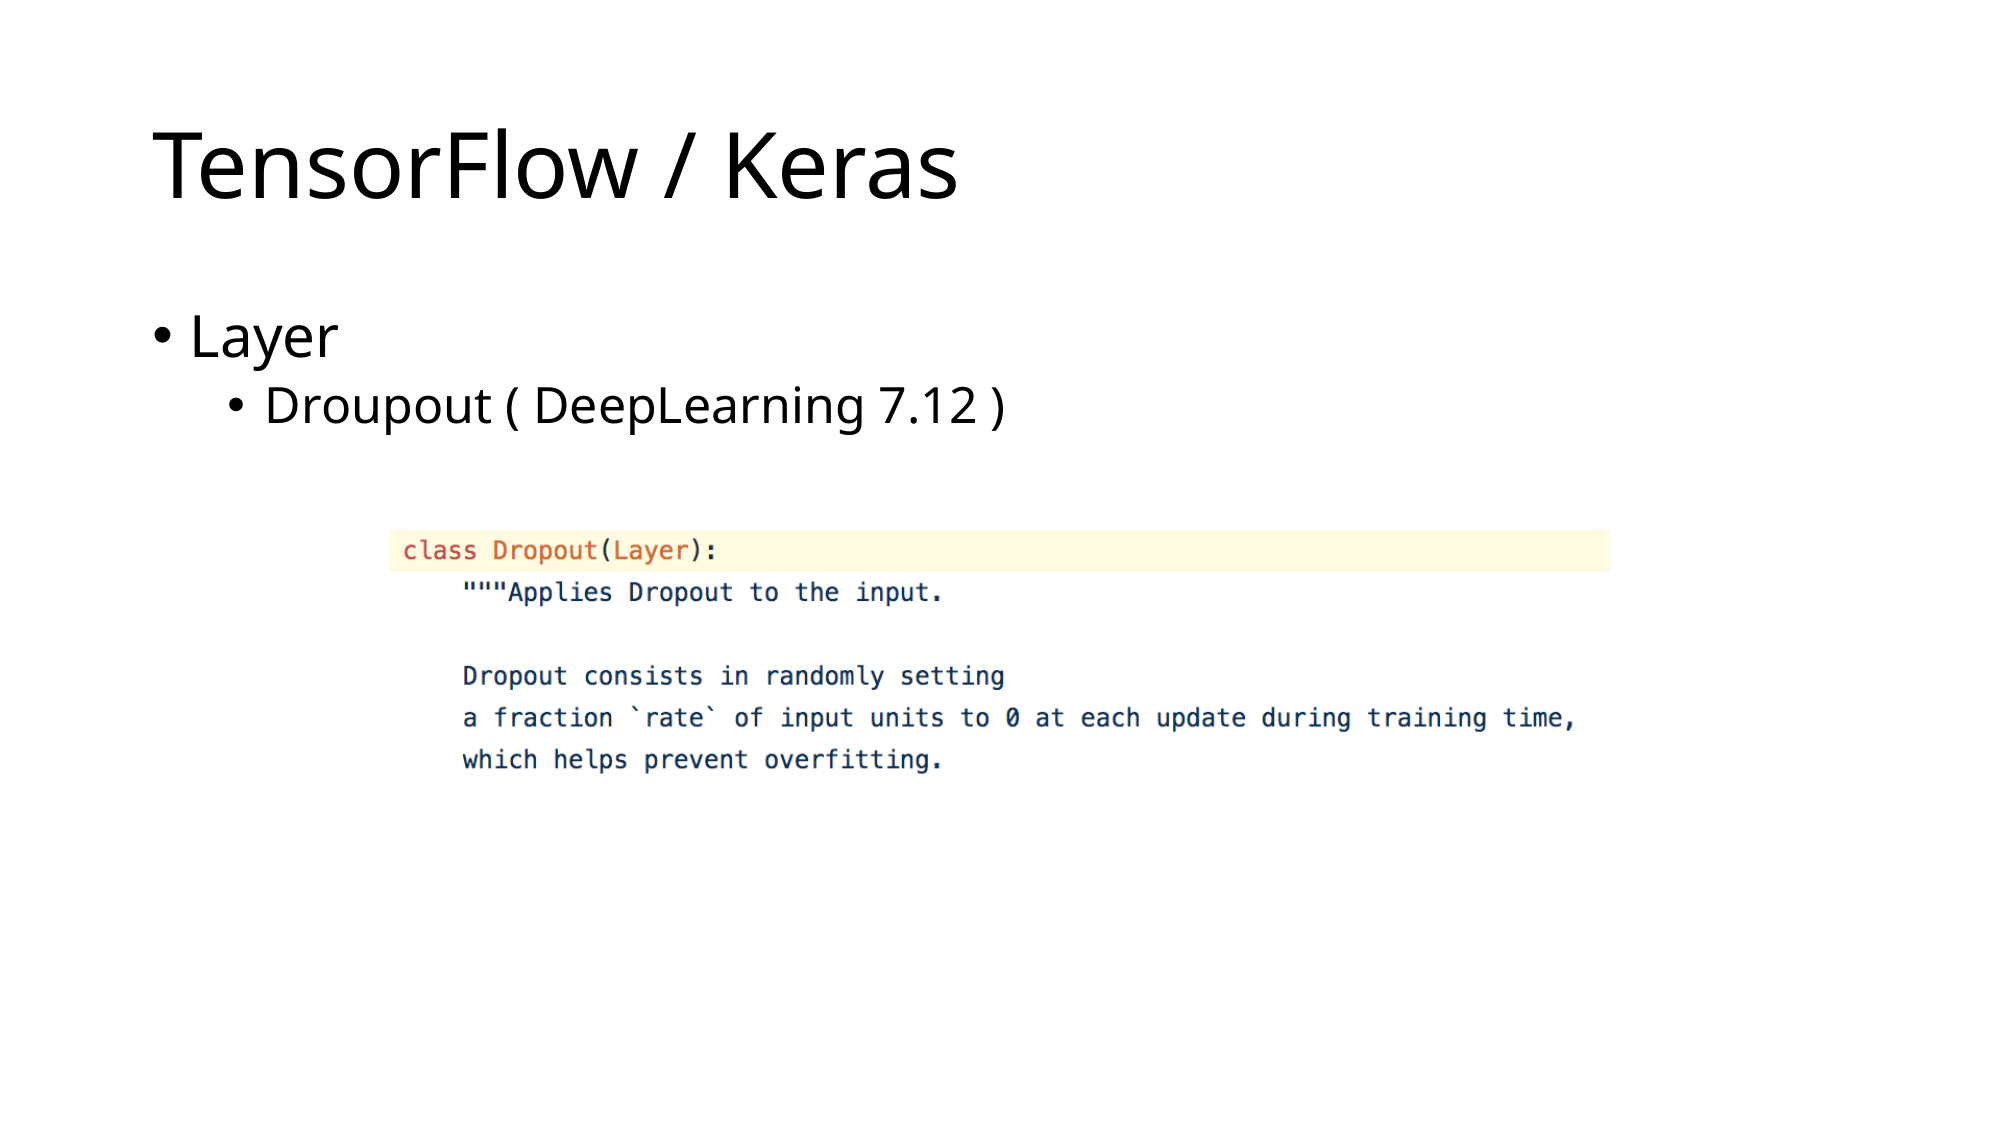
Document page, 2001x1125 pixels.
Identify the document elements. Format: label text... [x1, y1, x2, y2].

list Layer Droupout ( DeepLearning 7.12 ) [137, 299, 1863, 1014]
title TensorFlow / Keras [137, 59, 1863, 278]
picture [390, 507, 1610, 806]
